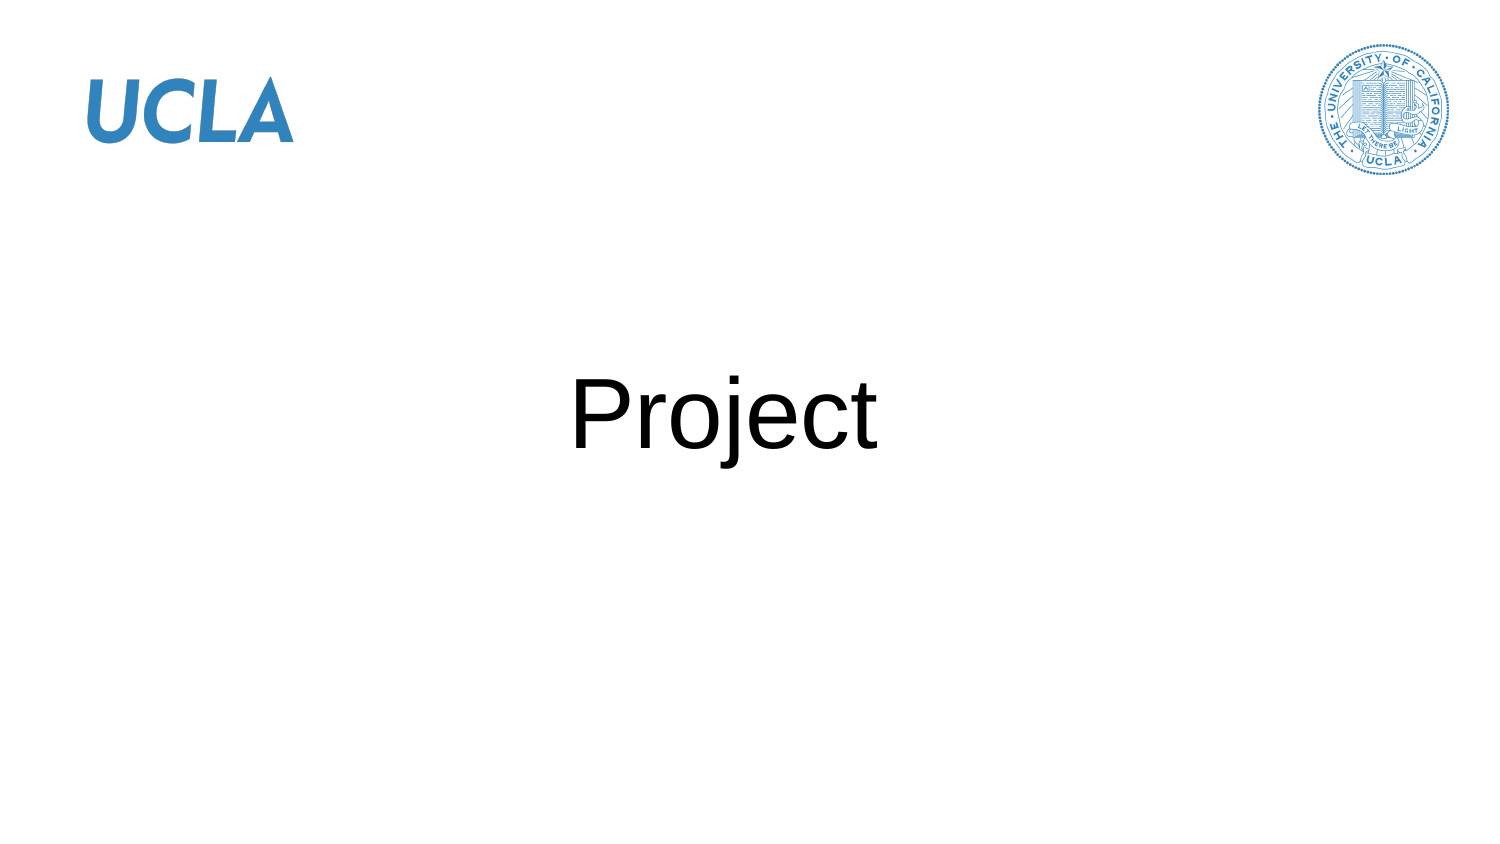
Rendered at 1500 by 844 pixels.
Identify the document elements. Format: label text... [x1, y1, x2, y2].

picture [85, 74, 295, 145]
title Project [38, 208, 1437, 484]
picture [1318, 44, 1450, 176]
